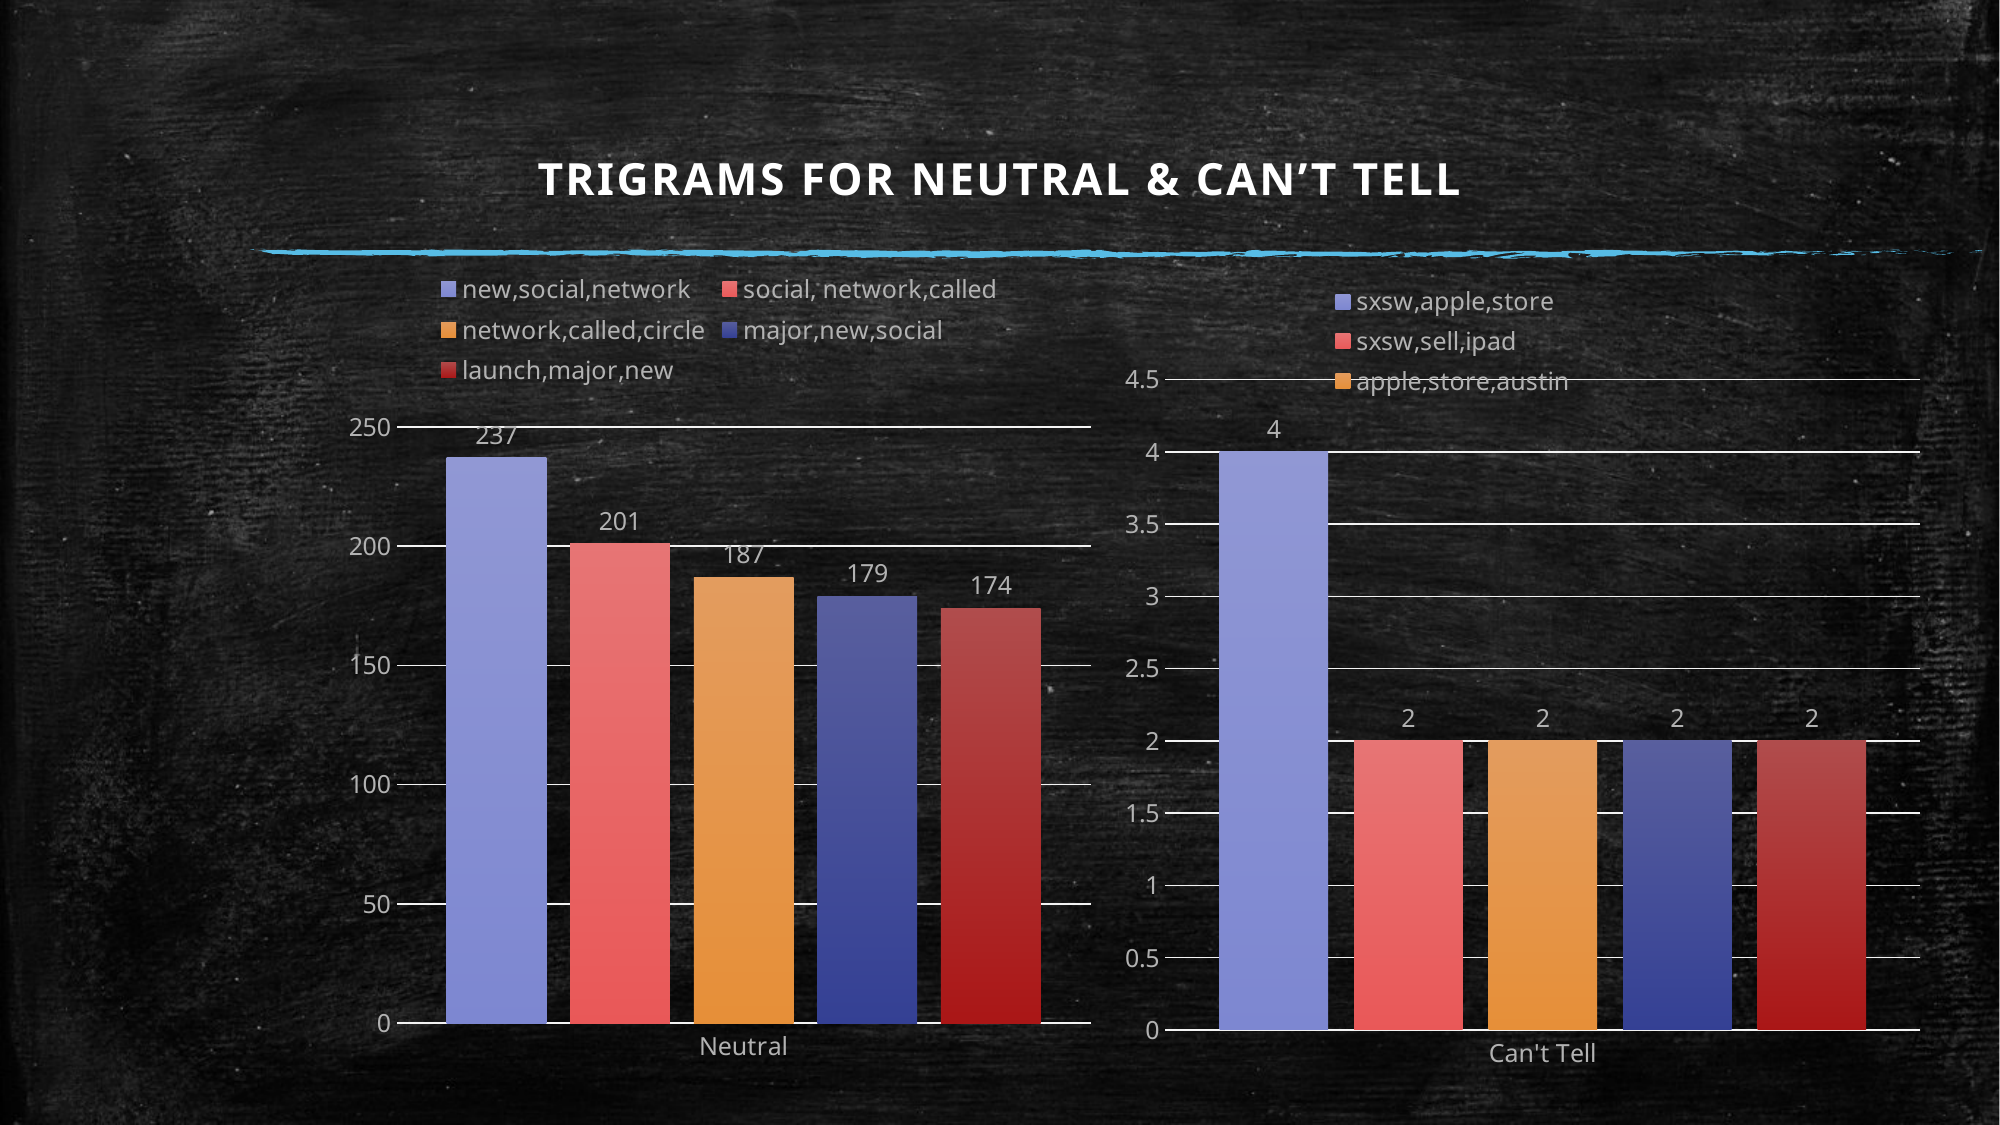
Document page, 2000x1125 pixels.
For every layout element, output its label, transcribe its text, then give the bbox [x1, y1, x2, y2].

chart [333, 255, 1922, 1104]
title triGRAMS FOR neutral & can’t tell [249, 45, 1750, 213]
